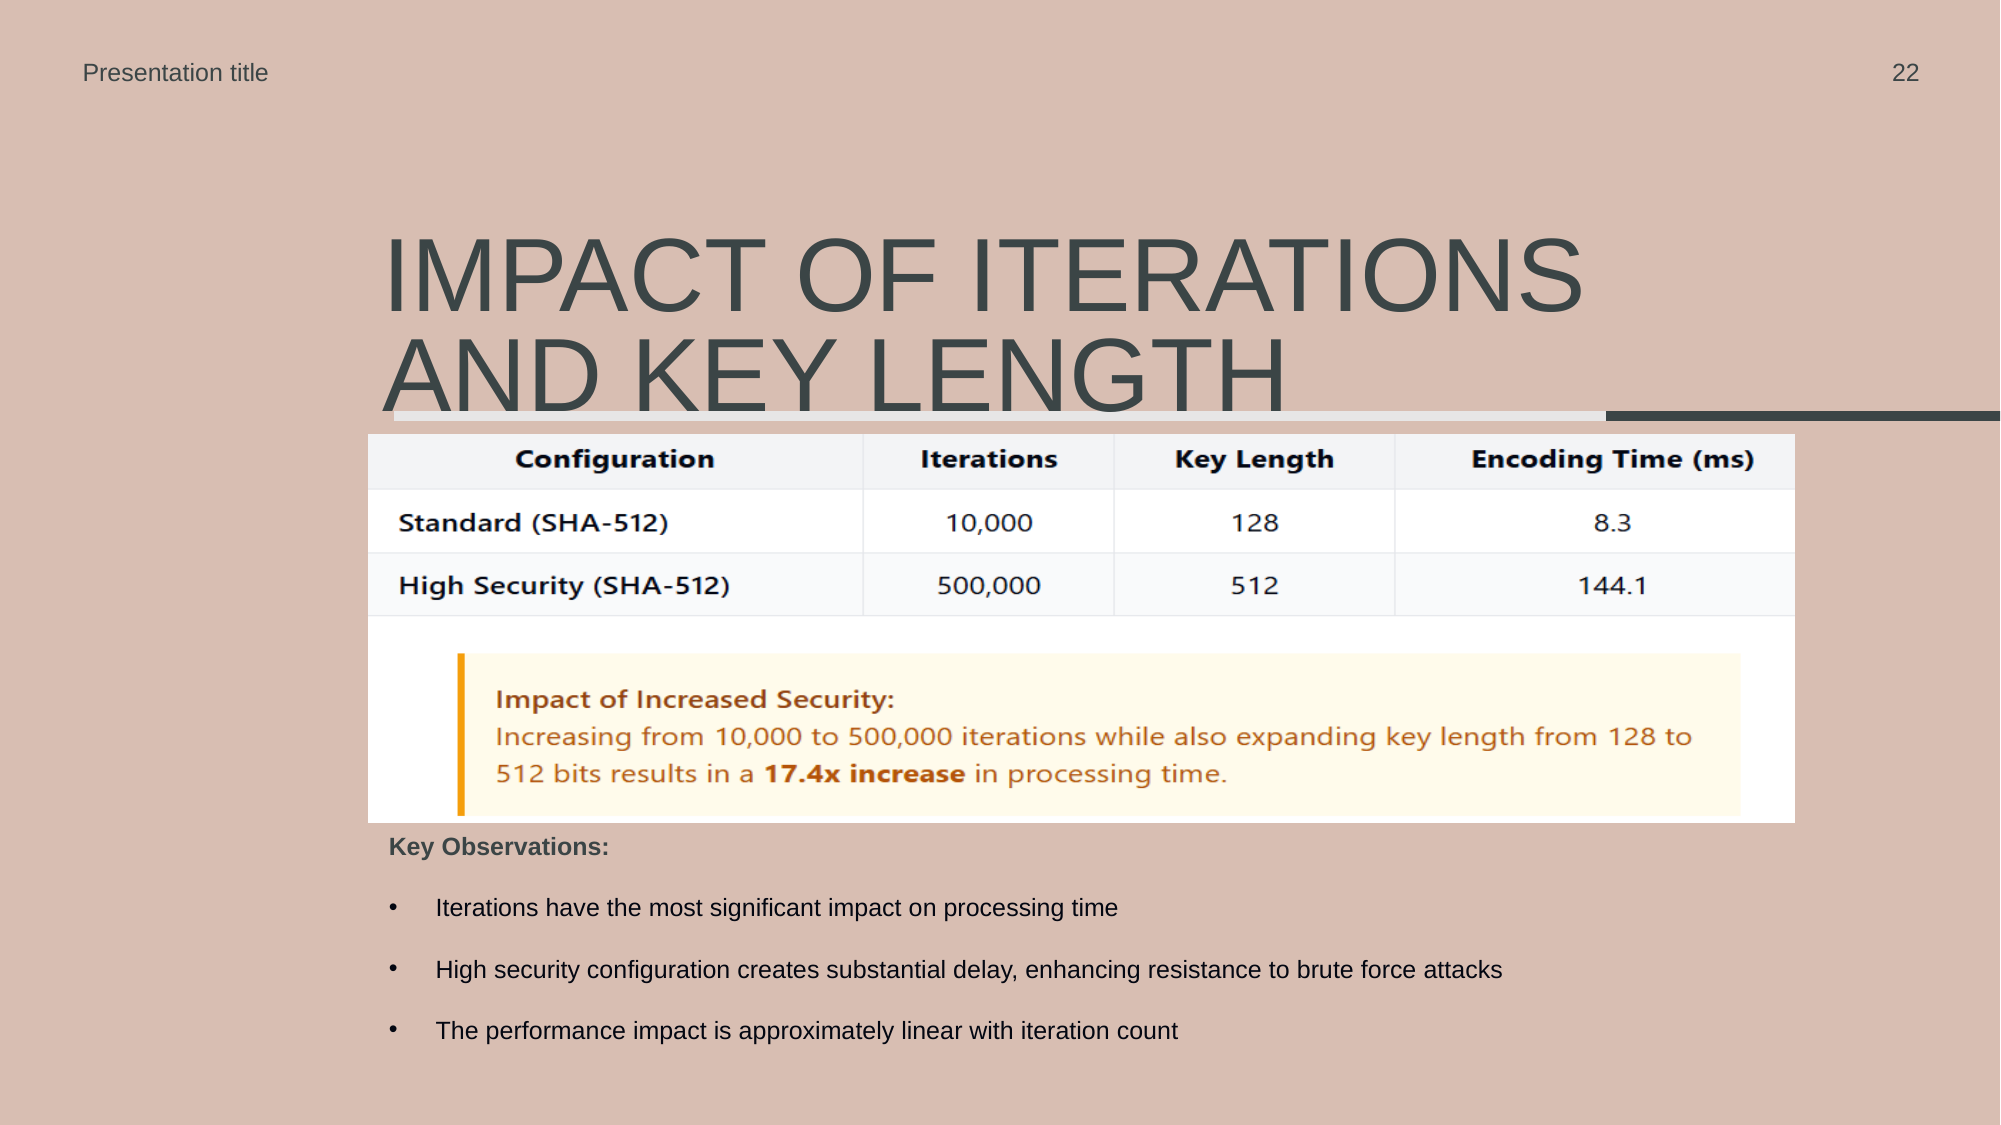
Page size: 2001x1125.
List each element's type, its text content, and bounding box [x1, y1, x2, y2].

title Impact of Iterations and Key Length [367, 223, 1739, 340]
slide_number 22 [1660, 49, 1935, 95]
footer Presentation title [67, 49, 368, 95]
picture [368, 434, 1795, 823]
list Key Observations: Iterations have the most significant impact on processing time High security configuration creates substantial delay, enhancing resistance to brute force attacks The performance impact is approximately linear with iteration count [373, 823, 1618, 1082]
